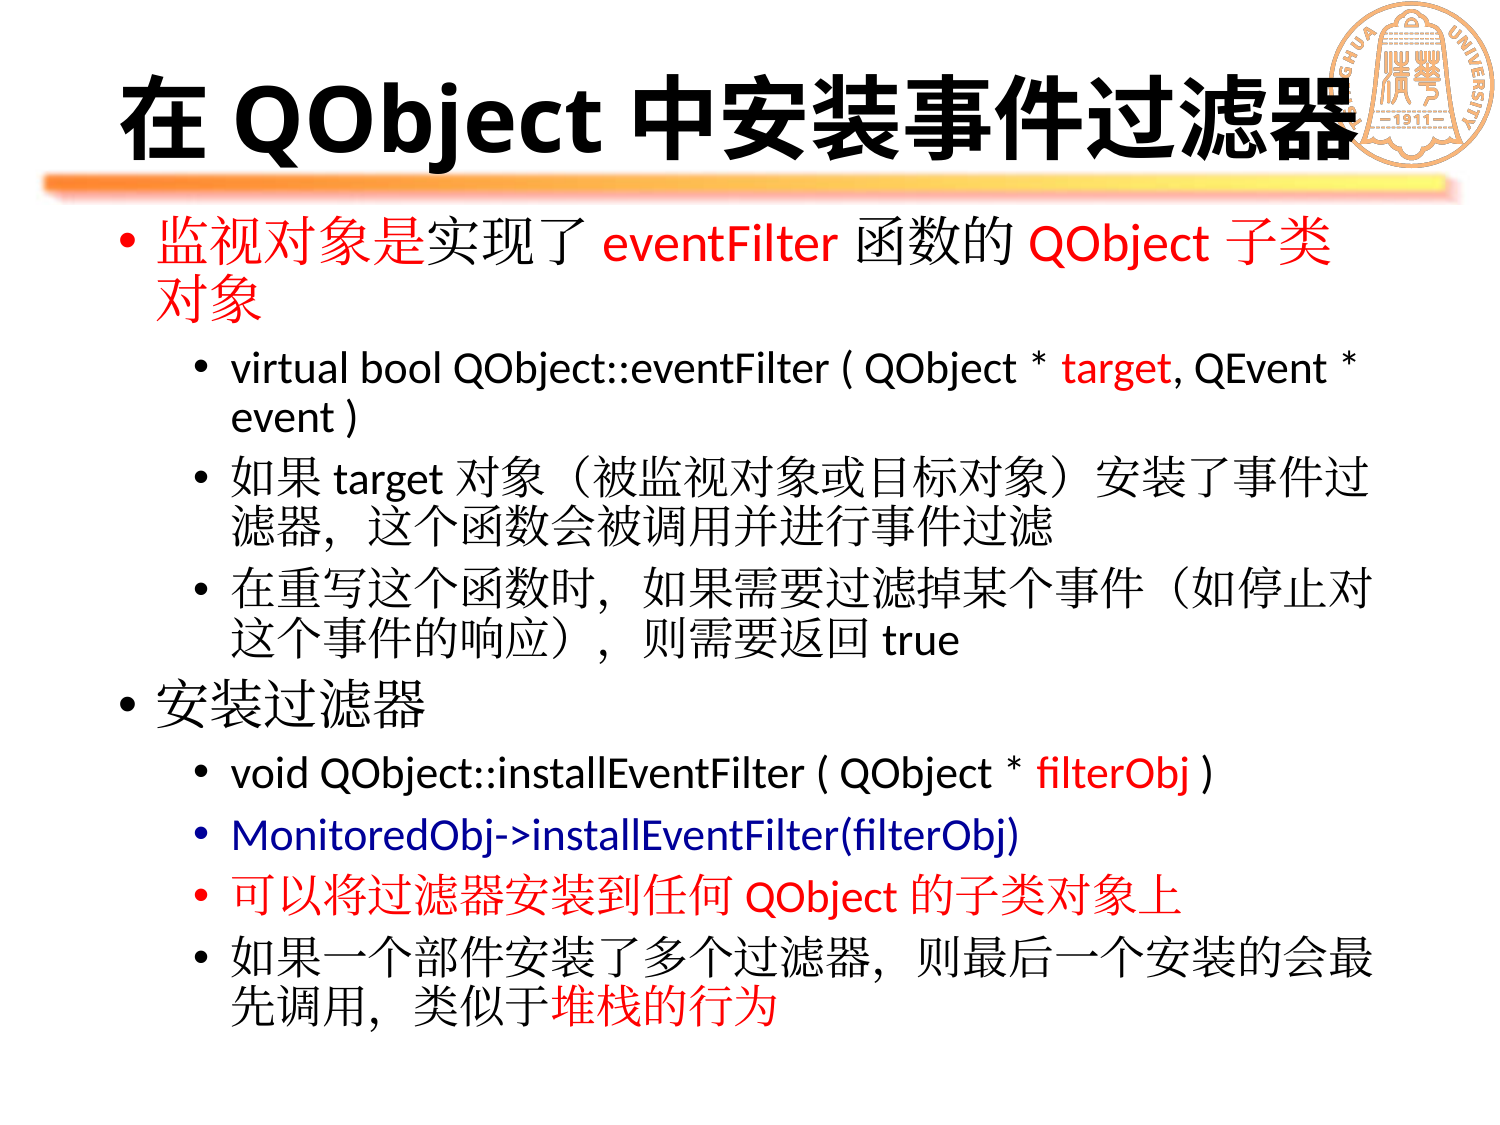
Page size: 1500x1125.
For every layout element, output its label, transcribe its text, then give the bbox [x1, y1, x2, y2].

title 在QObject中安装事件过滤器 [103, 59, 1397, 187]
list 监视对象是实现了eventFilter函数的QObject子类对象 virtual bool QObject::eventFilter ( QObject * target, QEvent * event ) 如果target对象（被监视对象或目标对象）安装了事件过滤器，这个函数会被调用并进行事件过滤 在重写这个函数时，如果需要过滤掉某个事件（如停止对这个事件的响应），则需要返回true 安装过滤器 void QObject::installEventFilter ( QObject * filterObj ) MonitoredObj->installEventFilter(filterObj) 可以将过滤器安装到任何QObject的子类对象上 如果一个部件安装了多个过滤器，则最后一个安装的会最先调用，类似于堆栈的行为 [103, 206, 1397, 1045]
picture [28, 0, 1496, 205]
